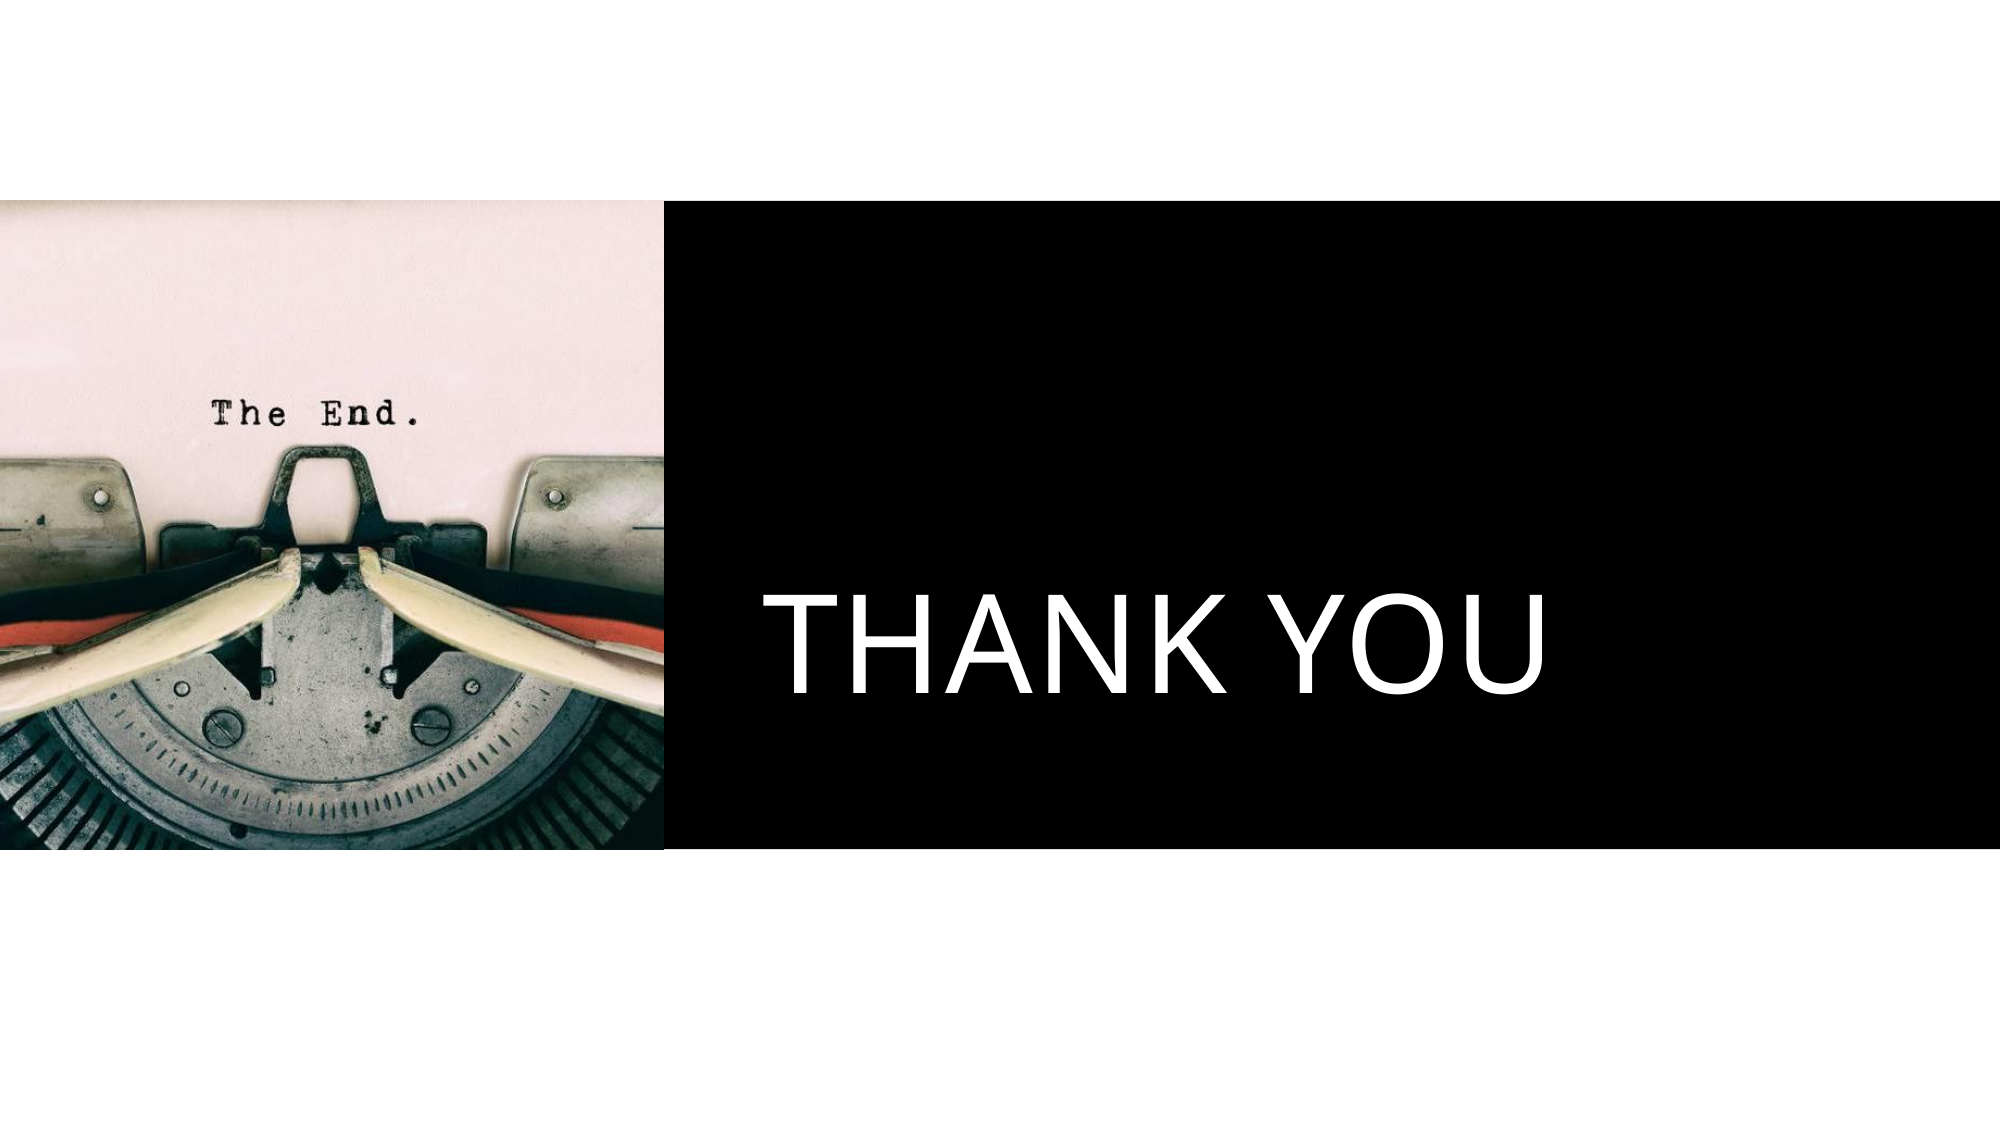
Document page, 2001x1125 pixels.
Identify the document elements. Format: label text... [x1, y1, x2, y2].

picture [0, 200, 664, 850]
title THANK YOU [747, 498, 1918, 777]
